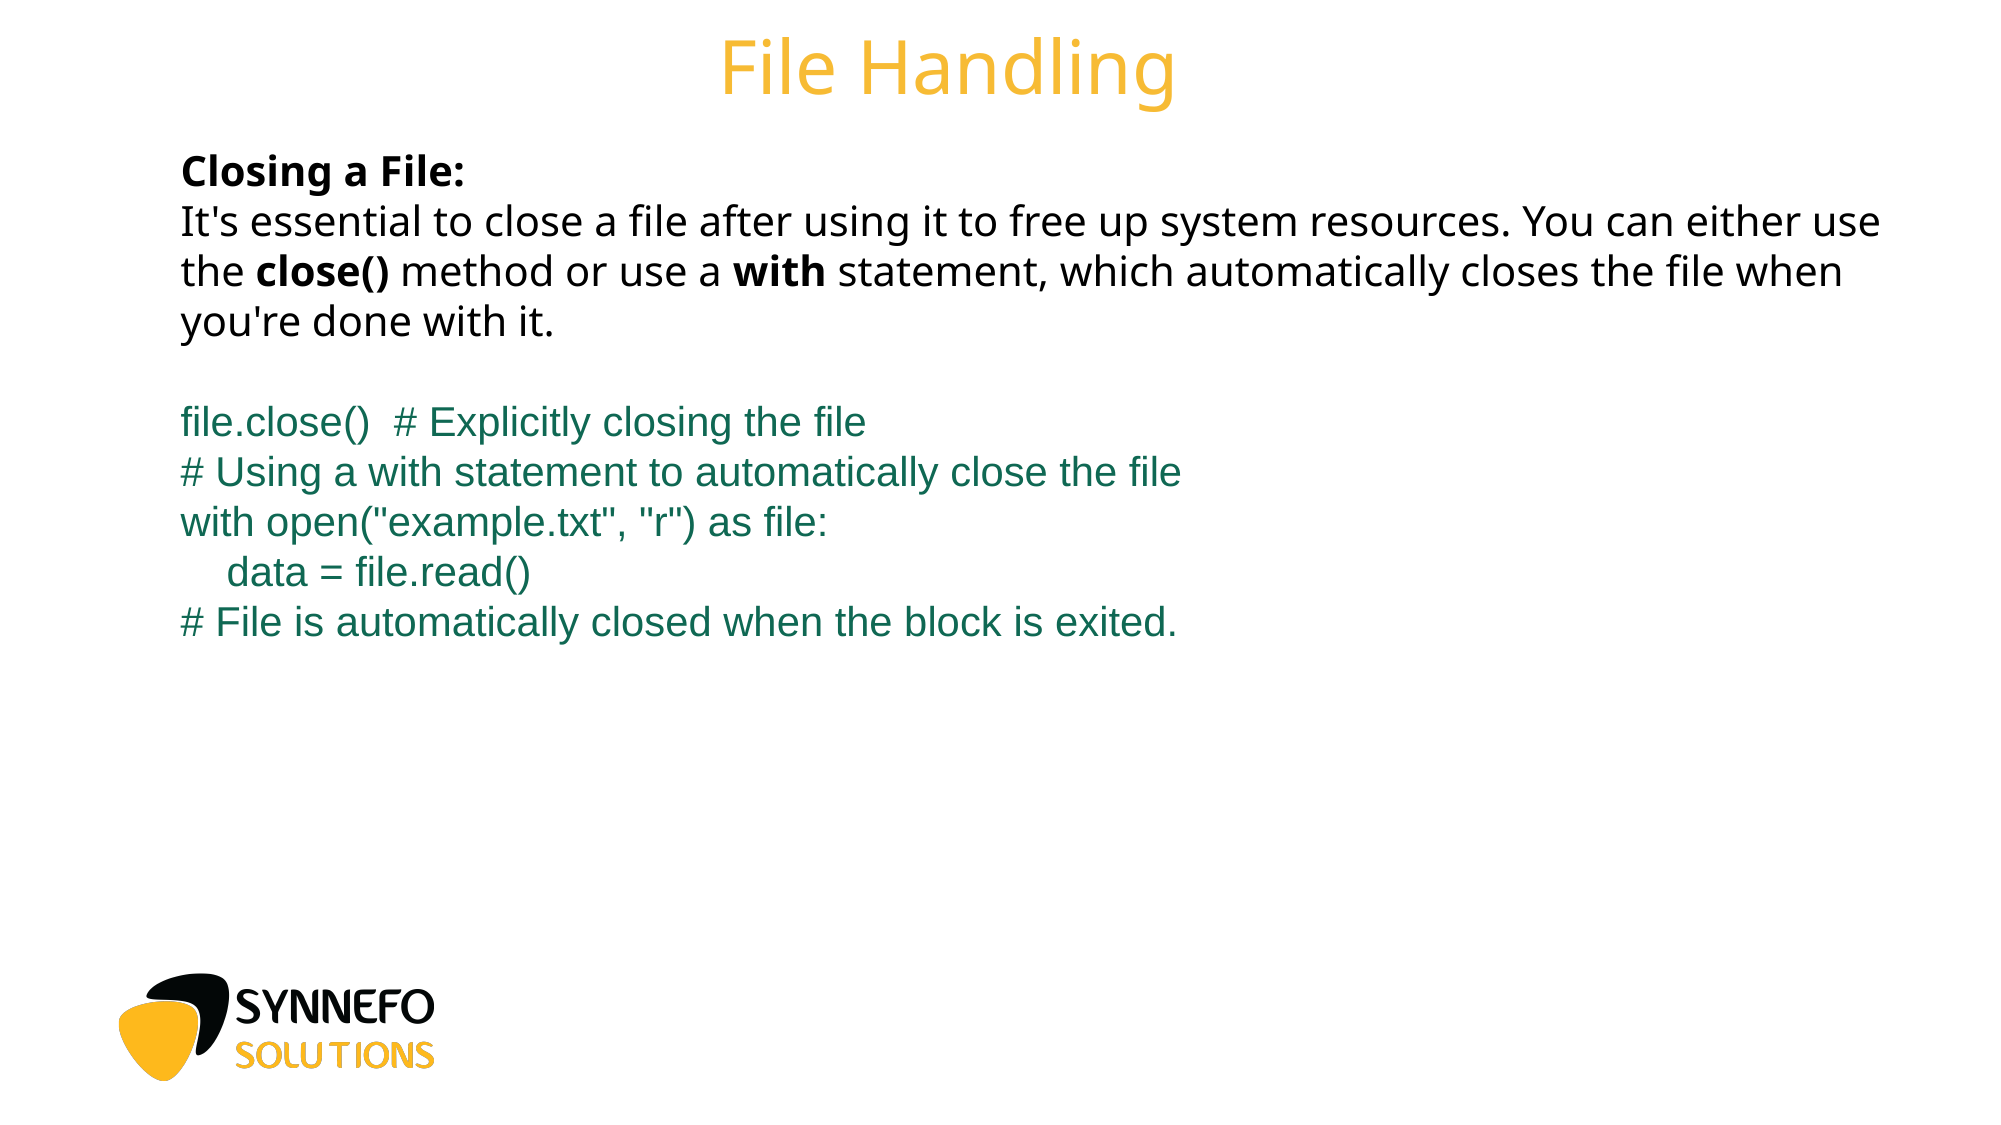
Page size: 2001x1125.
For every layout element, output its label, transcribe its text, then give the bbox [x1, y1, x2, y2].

text_box Closing a File: It's essential to close a file after using it to free up system resources. You can either use the close() method or use a with statement, which automatically closes the file when you're done with it. file.close() # Explicitly closing the file # Using a with statement to automatically close the file with open("example.txt", "r") as file: data = file.read() # File is automatically closed when the block is exited. [165, 137, 1969, 971]
picture [114, 966, 473, 1083]
text_box File Handling [101, 9, 1796, 124]
